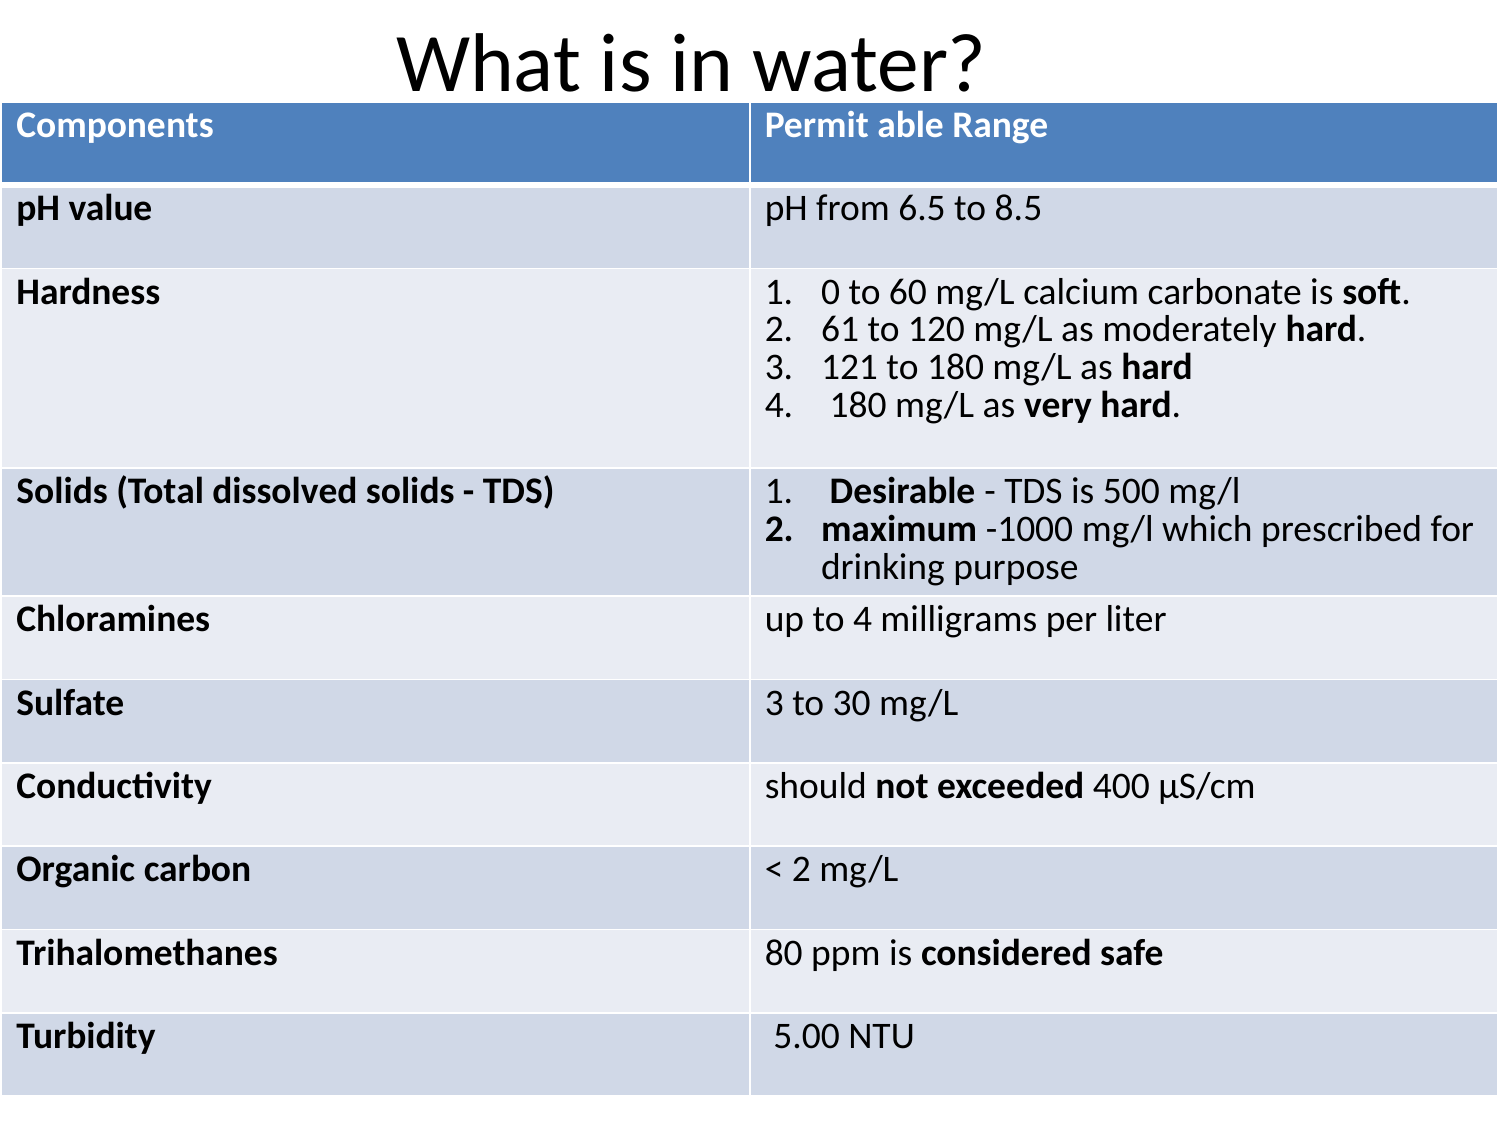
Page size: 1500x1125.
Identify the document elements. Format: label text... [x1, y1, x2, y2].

table_cell 3 to 30 mg/L [751, 680, 1497, 762]
table_cell < 2 mg/L [751, 847, 1497, 929]
table_cell Conductivity [2, 764, 749, 845]
table_cell should not exceeded 400 μS/cm [751, 764, 1497, 845]
table_cell Desirable - TDS is 500 mg/l maximum -1000 mg/l which prescribed for drinking purpose [751, 469, 1497, 595]
table_cell 0 to 60 mg/L calcium carbonate is soft. 61 to 120 mg/L as moderately hard. 121 to 180 mg/L as hard 180 mg/L as very hard. [751, 269, 1497, 467]
table_cell 80 ppm is considered safe [751, 930, 1497, 1012]
table_cell Chloramines [2, 597, 749, 679]
table_header Components [2, 103, 749, 182]
table_cell 5.00 NTU [751, 1014, 1497, 1095]
table_cell pH from 6.5 to 8.5 [751, 188, 1497, 268]
table_cell Solids (Total dissolved solids - TDS) [2, 469, 749, 595]
table_cell Hardness [2, 269, 749, 467]
table_cell Trihalomethanes [2, 930, 749, 1012]
table_cell Turbidity [2, 1014, 749, 1095]
table_cell up to 4 milligrams per liter [751, 597, 1497, 679]
table_cell Organic carbon [2, 847, 749, 929]
title What is in water? [76, 0, 1307, 101]
table_header Permit able Range [751, 103, 1497, 182]
table_cell pH value [2, 188, 749, 268]
table_cell Sulfate [2, 680, 749, 762]
